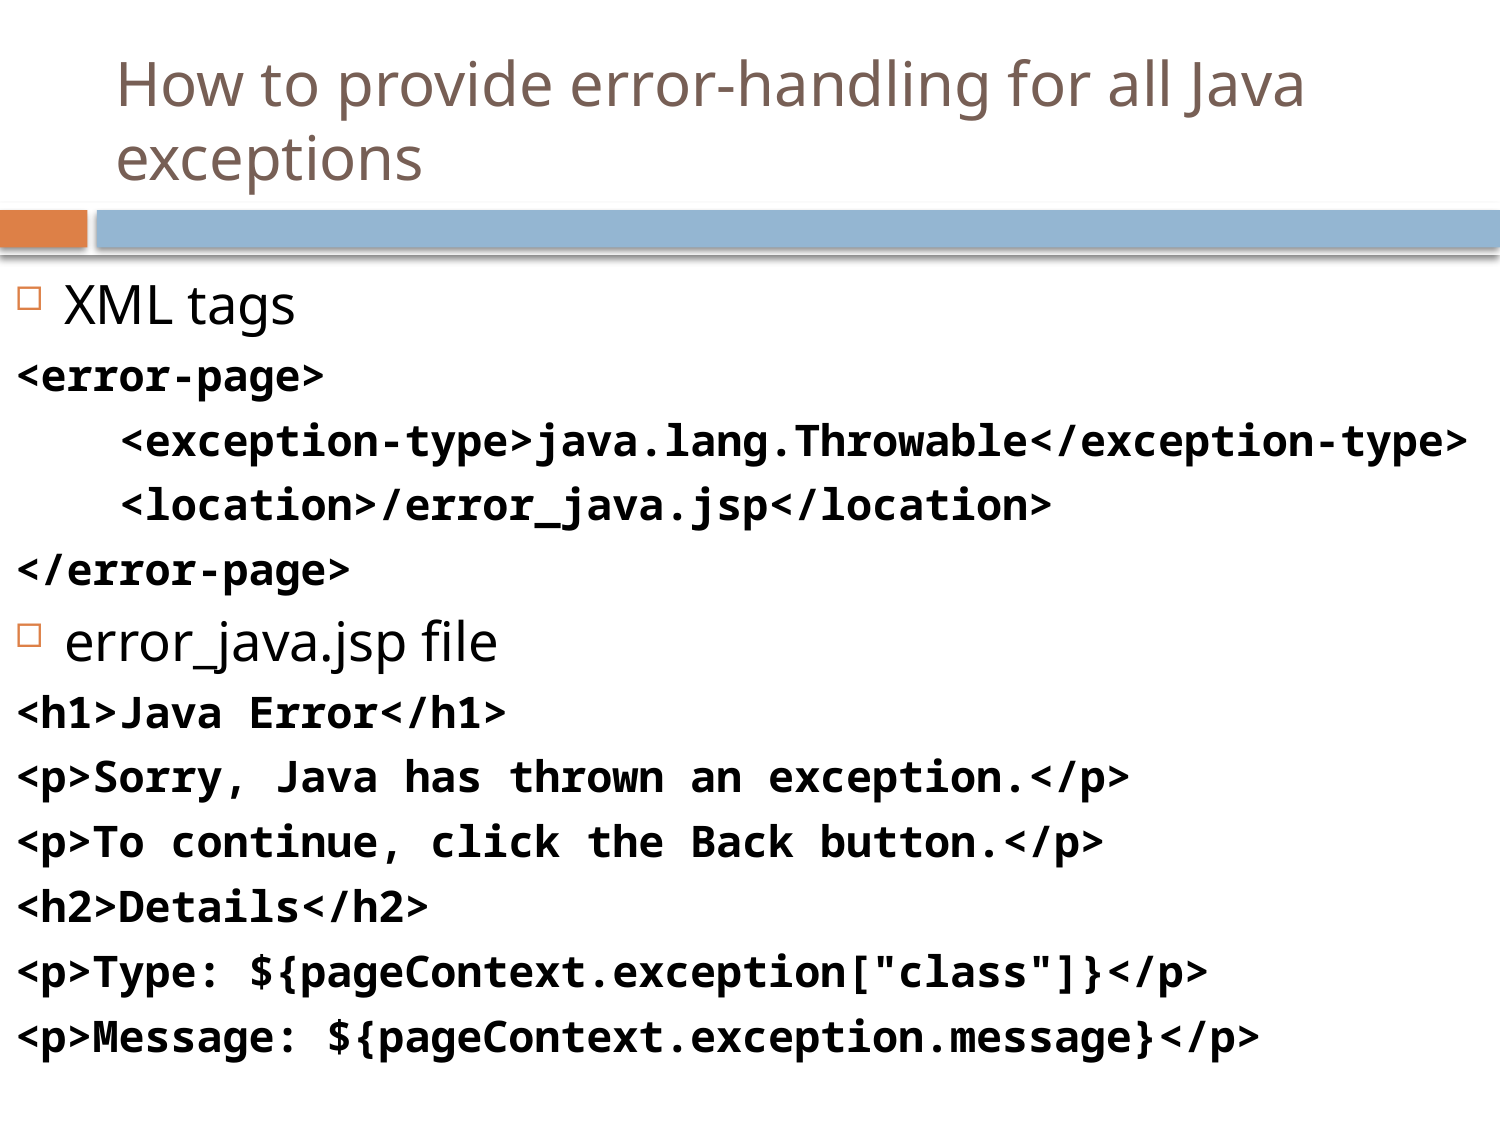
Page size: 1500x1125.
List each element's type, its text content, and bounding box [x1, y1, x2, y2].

title How to provide error-handling for all Java exceptions [100, 37, 1438, 200]
list XML tags <error-page> <exception-type>java.lang.Throwable</exception-type> <location>/error_java.jsp</location> </error-page> error_java.jsp file <h1>Java Error</h1> <p>Sorry, Java has thrown an exception.</p> <p>To continue, click the Back button.</p> <h2>Details</h2> <p>Type: ${pageContext.exception["class"]}</p> <p>Message: ${pageContext.exception.message}</p> [0, 262, 1500, 1125]
